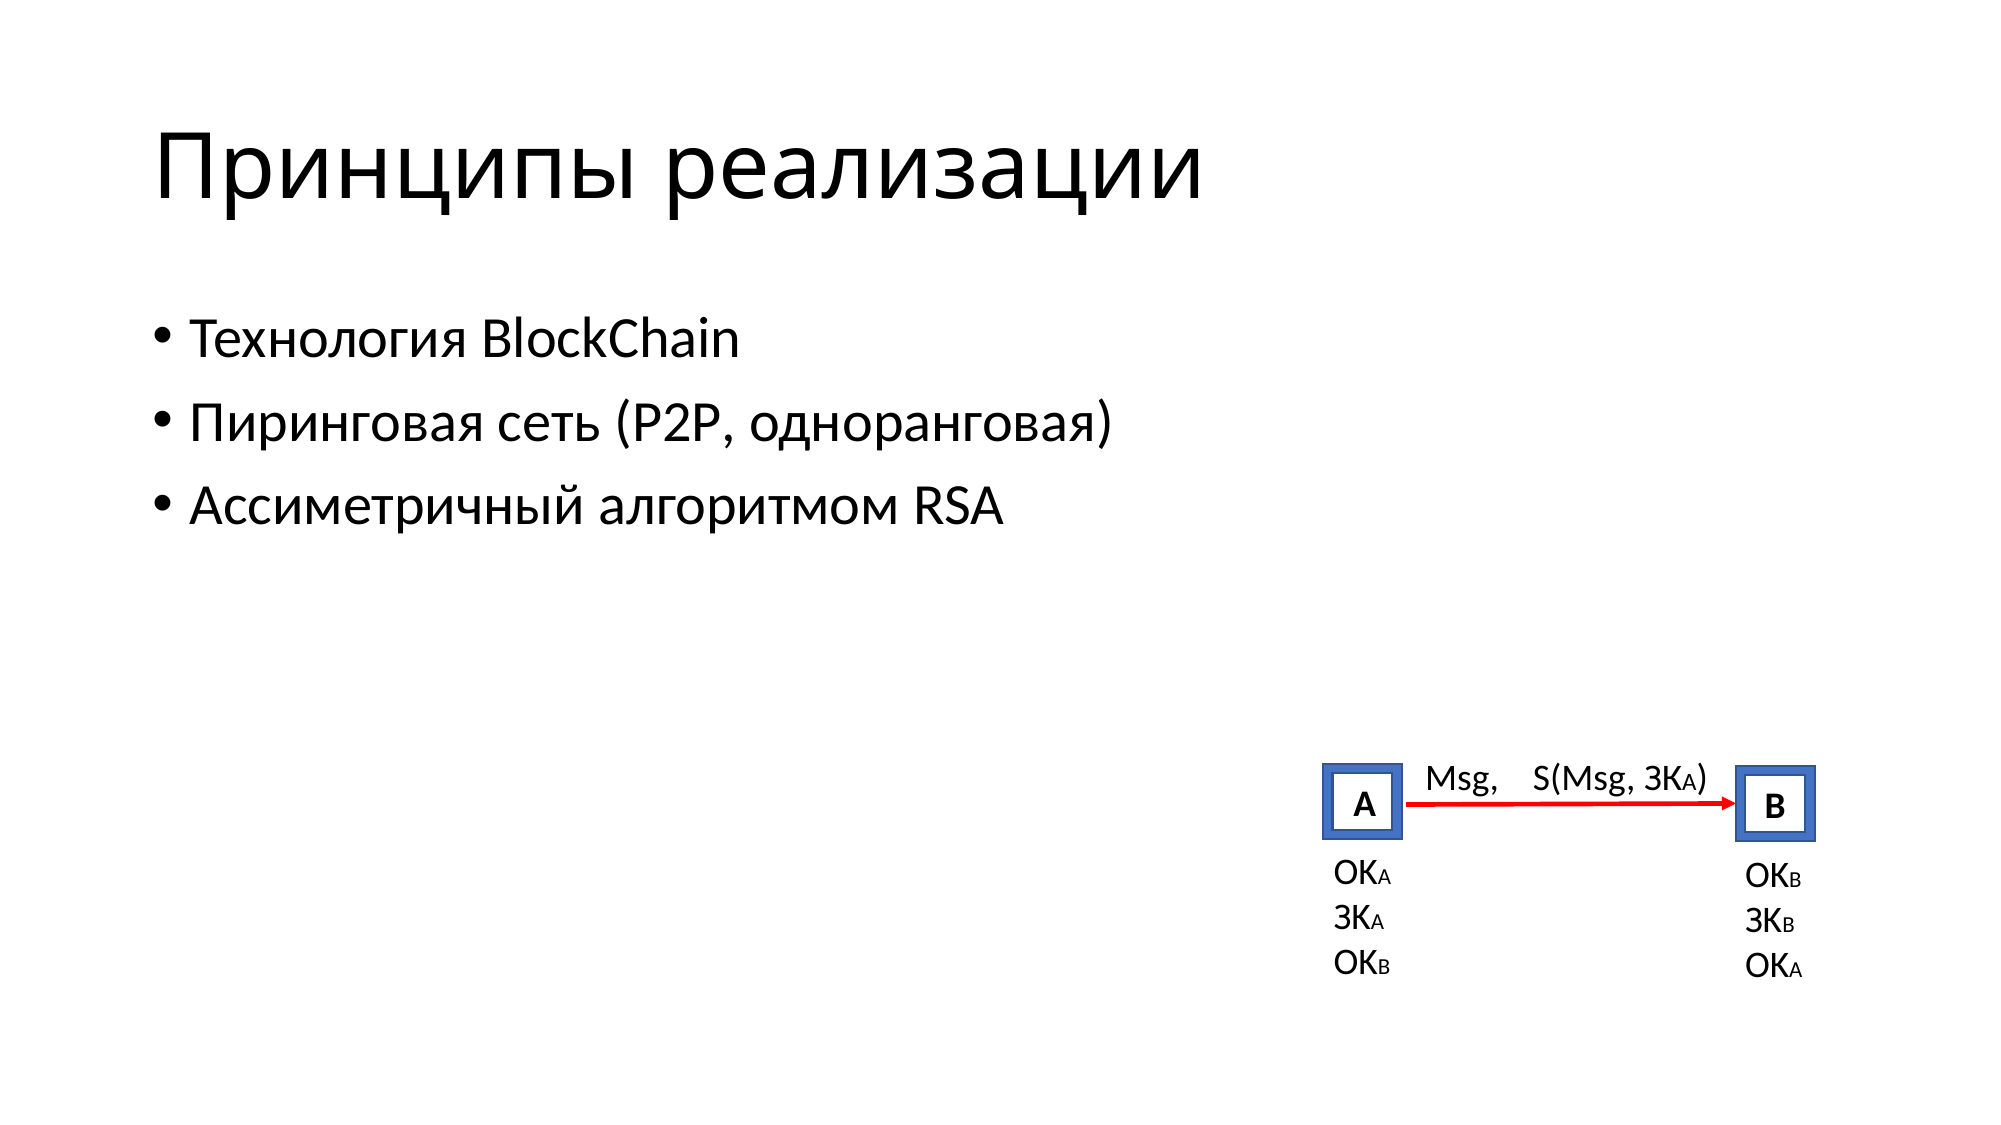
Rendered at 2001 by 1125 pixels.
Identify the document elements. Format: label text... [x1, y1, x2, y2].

list Технология BlockChain Пиринговая сеть (P2P, одноранговая) Ассиметричный алгоритмом RSA [137, 299, 1863, 1014]
text_box [1322, 763, 1403, 839]
text_box OKA ЗKA OKВ [1318, 839, 1444, 990]
text_box OKВ ЗKВ OKА [1730, 842, 1855, 993]
text_box А [1338, 771, 1444, 831]
text_box [1735, 806, 1816, 842]
text_box [1756, 765, 1816, 773]
title Принципы реализации [137, 59, 1863, 278]
text_box Msg, S(Msg, ЗКA) [1410, 745, 1756, 806]
text_box B [1749, 773, 1855, 833]
